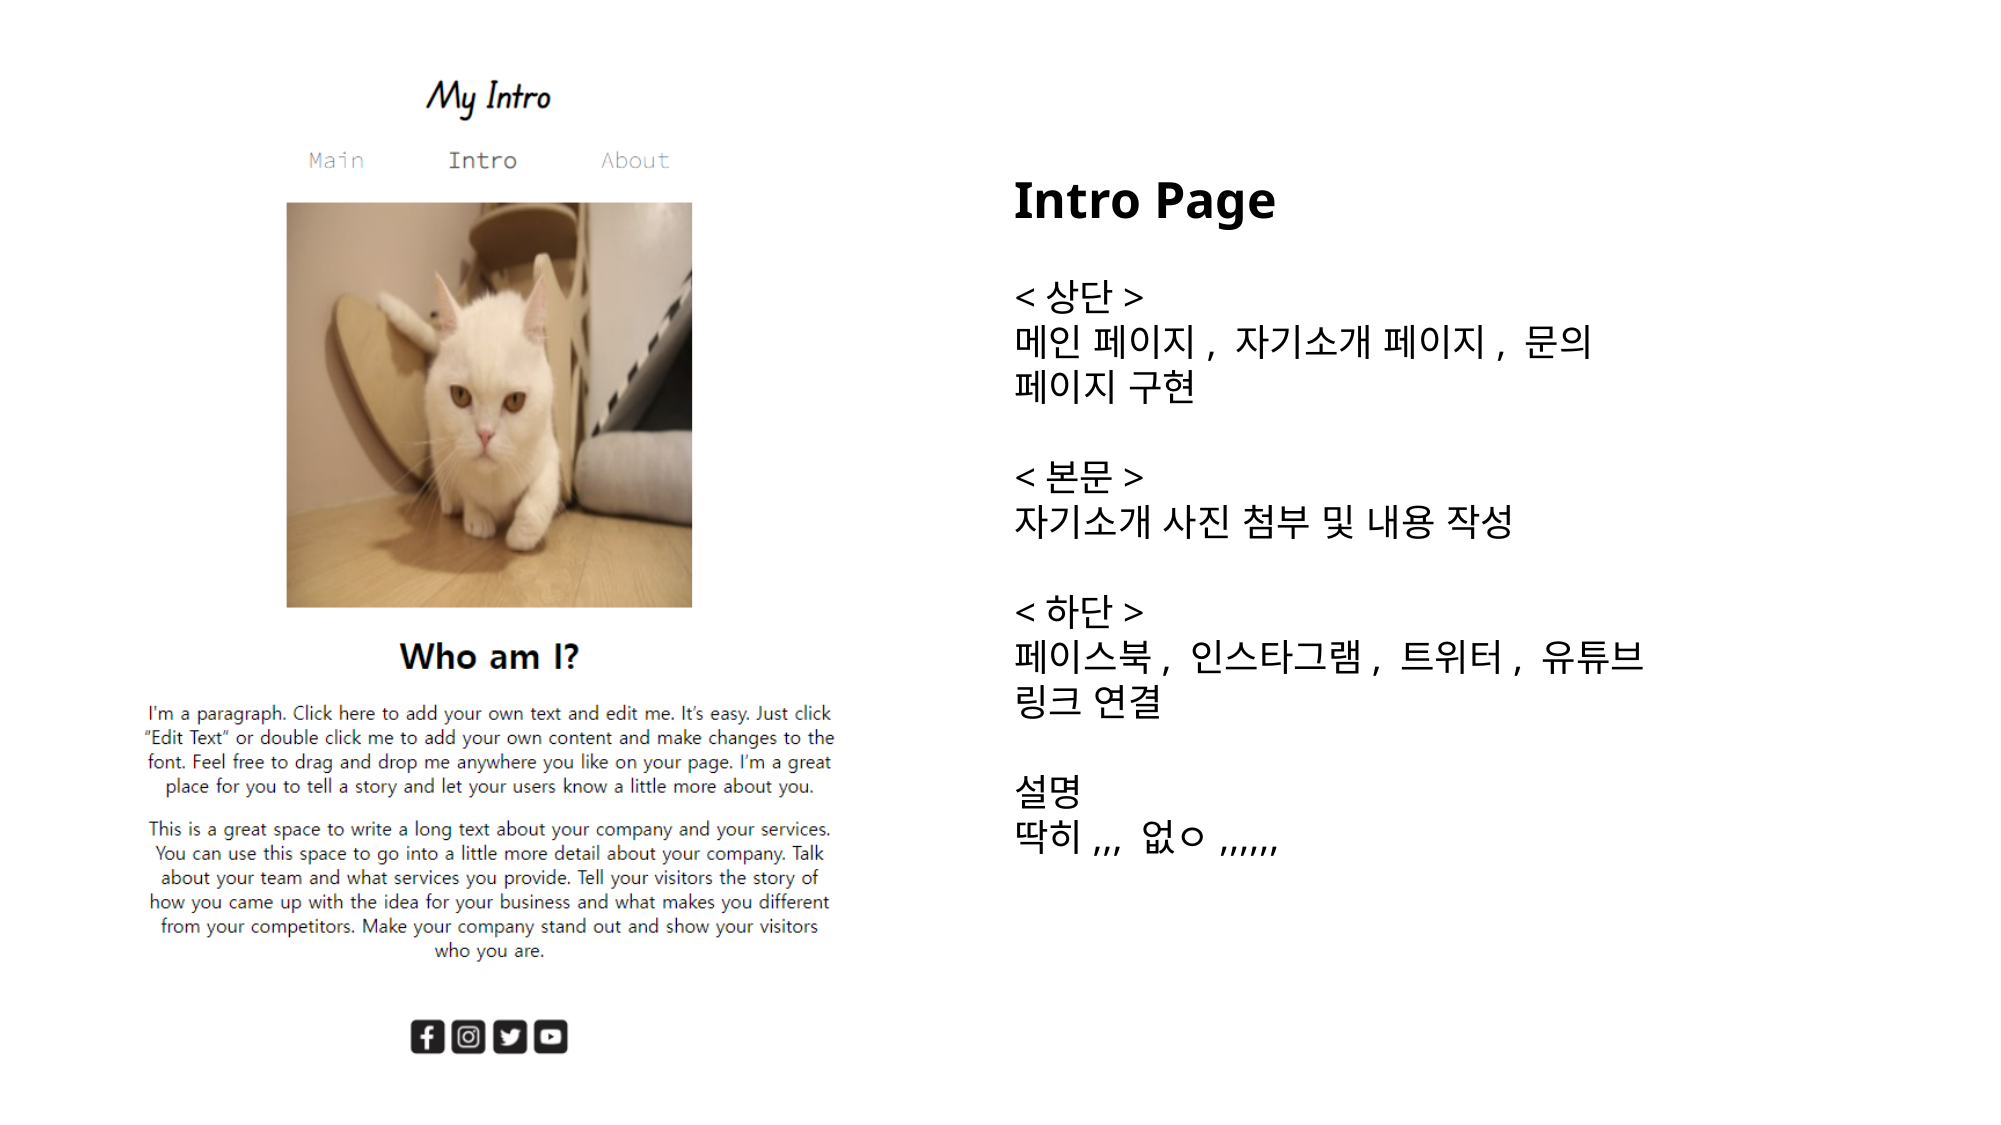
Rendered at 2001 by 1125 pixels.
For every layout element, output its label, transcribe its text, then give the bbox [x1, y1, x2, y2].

picture [106, 58, 881, 1067]
text_box Intro Page <상단> 메인 페이지, 자기소개 페이지, 문의 페이지 구현 <본문> 자기소개 사진 첨부 및 내용 작성 <하단> 페이스북, 인스타그램, 트위터, 유튜브 링크 연결 설명 딱히,,, 없ㅇ,,,,,, [999, 161, 1689, 867]
